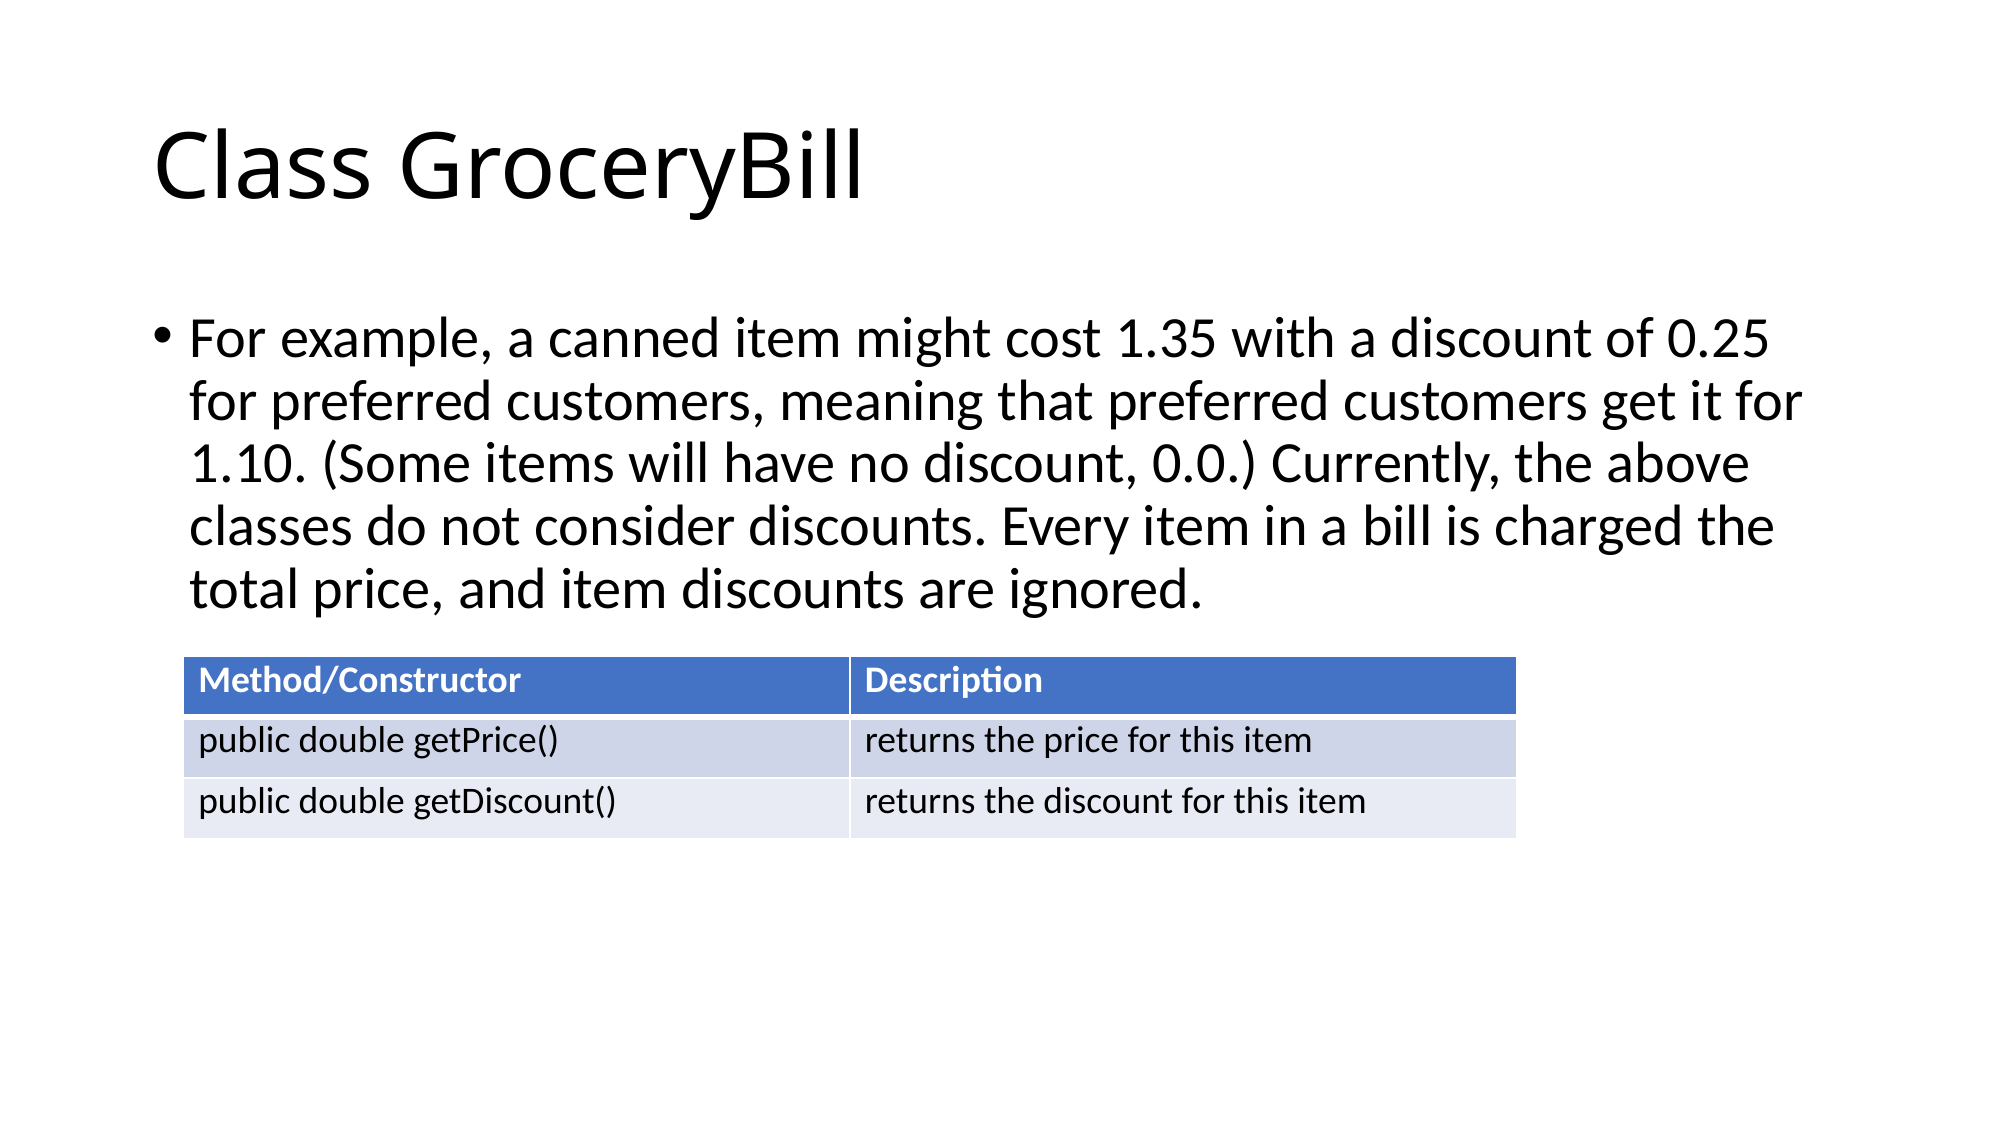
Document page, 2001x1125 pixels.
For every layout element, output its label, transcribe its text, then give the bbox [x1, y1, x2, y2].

table_cell returns the price for this item [851, 720, 1516, 777]
title Class GroceryBill [137, 59, 1863, 278]
table_header Method/Constructor [184, 657, 849, 714]
table_cell returns the discount for this item [851, 779, 1516, 838]
table_header Description [851, 657, 1516, 714]
table_cell public double getPrice() [184, 720, 849, 777]
list For example, a canned item might cost 1.35 with a discount of 0.25 for preferred customers, meaning that preferred customers get it for 1.10. (Some items will have no discount, 0.0.) Currently, the above classes do not consider discounts. Every item in a bill is charged the total price, and item discounts are ignored. [137, 299, 1863, 1014]
table_cell public double getDiscount() [184, 779, 849, 838]
